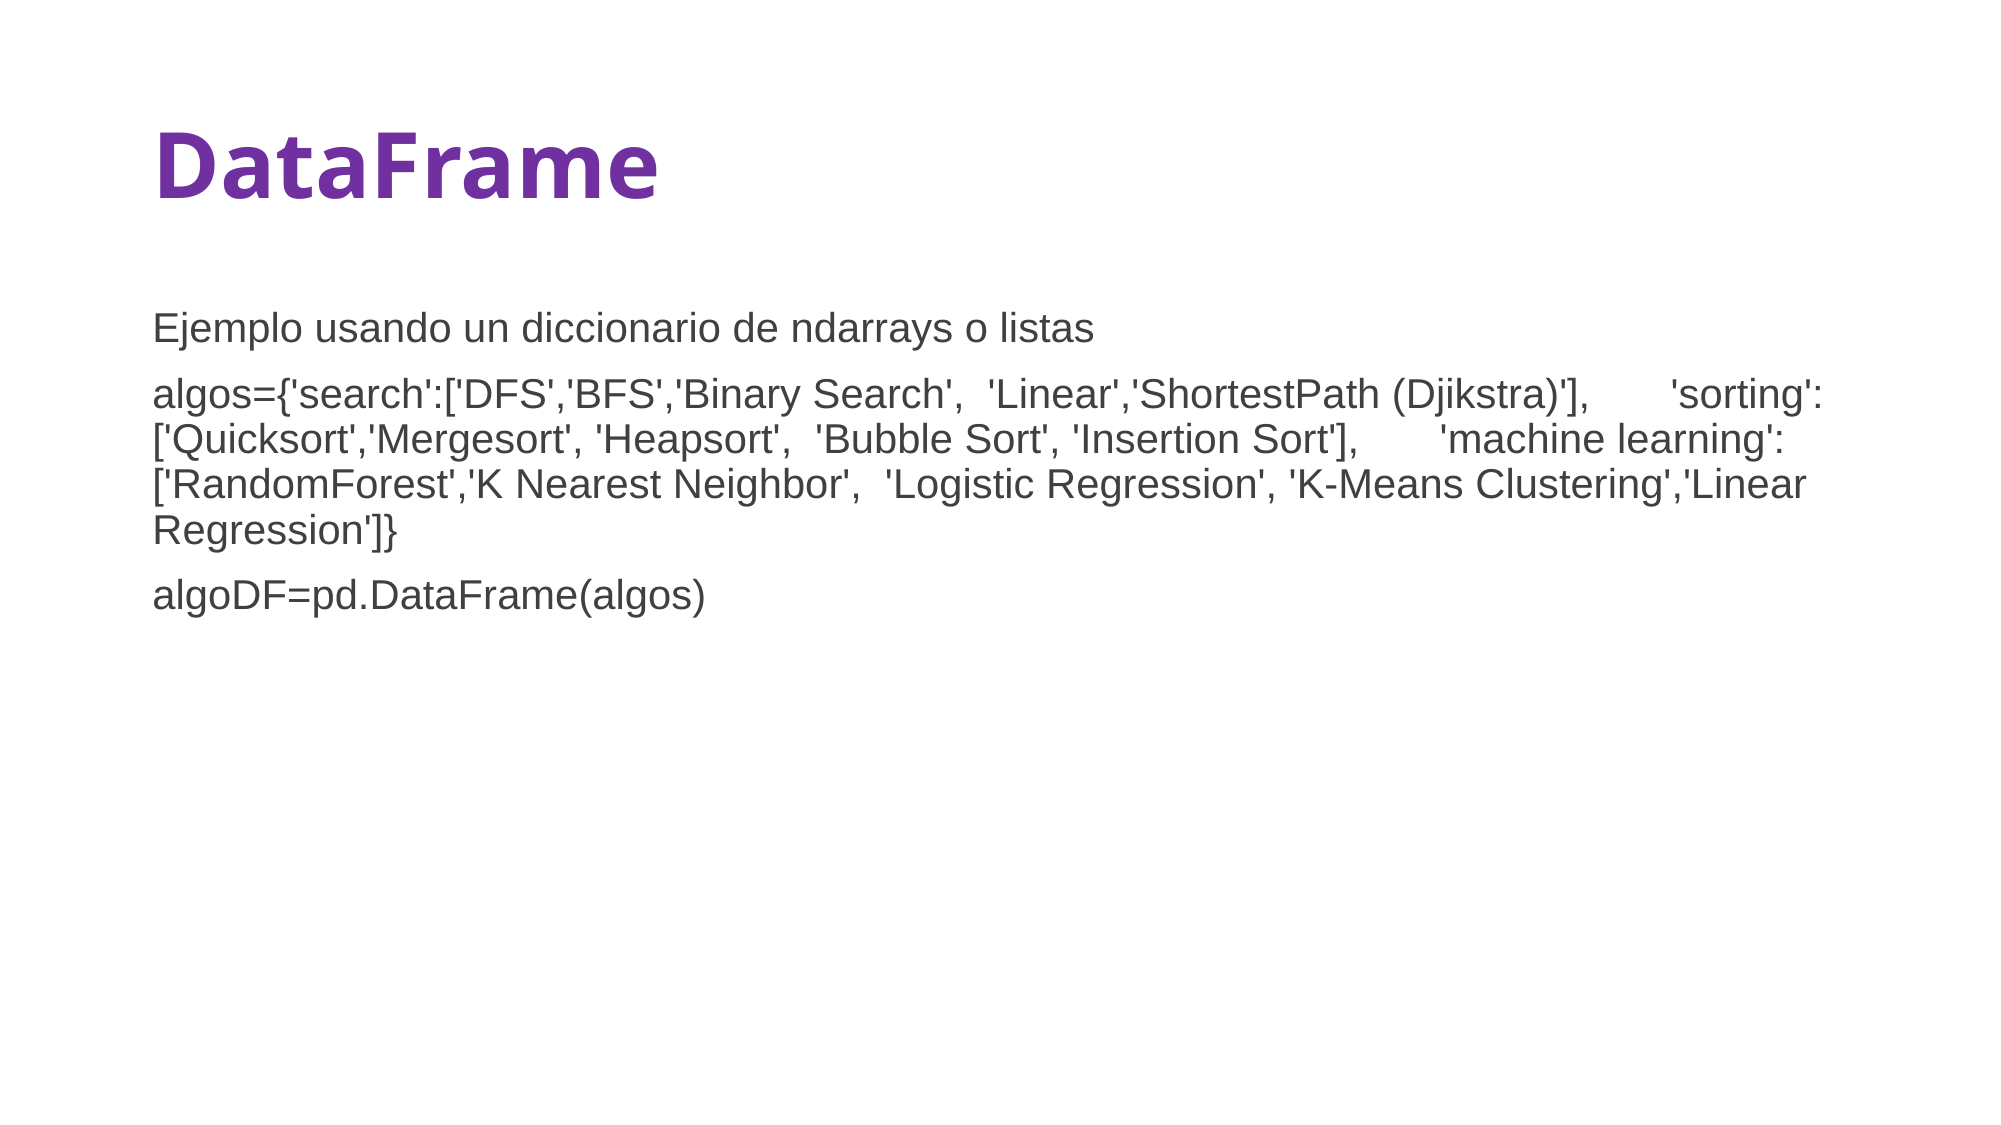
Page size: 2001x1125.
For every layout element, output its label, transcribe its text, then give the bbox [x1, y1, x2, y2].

title DataFrame [137, 59, 1863, 278]
list Ejemplo usando un diccionario de ndarrays o listas algos={'search':['DFS','BFS','Binary Search', 'Linear','ShortestPath (Djikstra)'], 'sorting': ['Quicksort','Mergesort', 'Heapsort', 'Bubble Sort', 'Insertion Sort'], 'machine learning':['RandomForest','K Nearest Neighbor', 'Logistic Regression', 'K-Means Clustering','Linear Regression']} algoDF=pd.DataFrame(algos) [137, 299, 1863, 1014]
